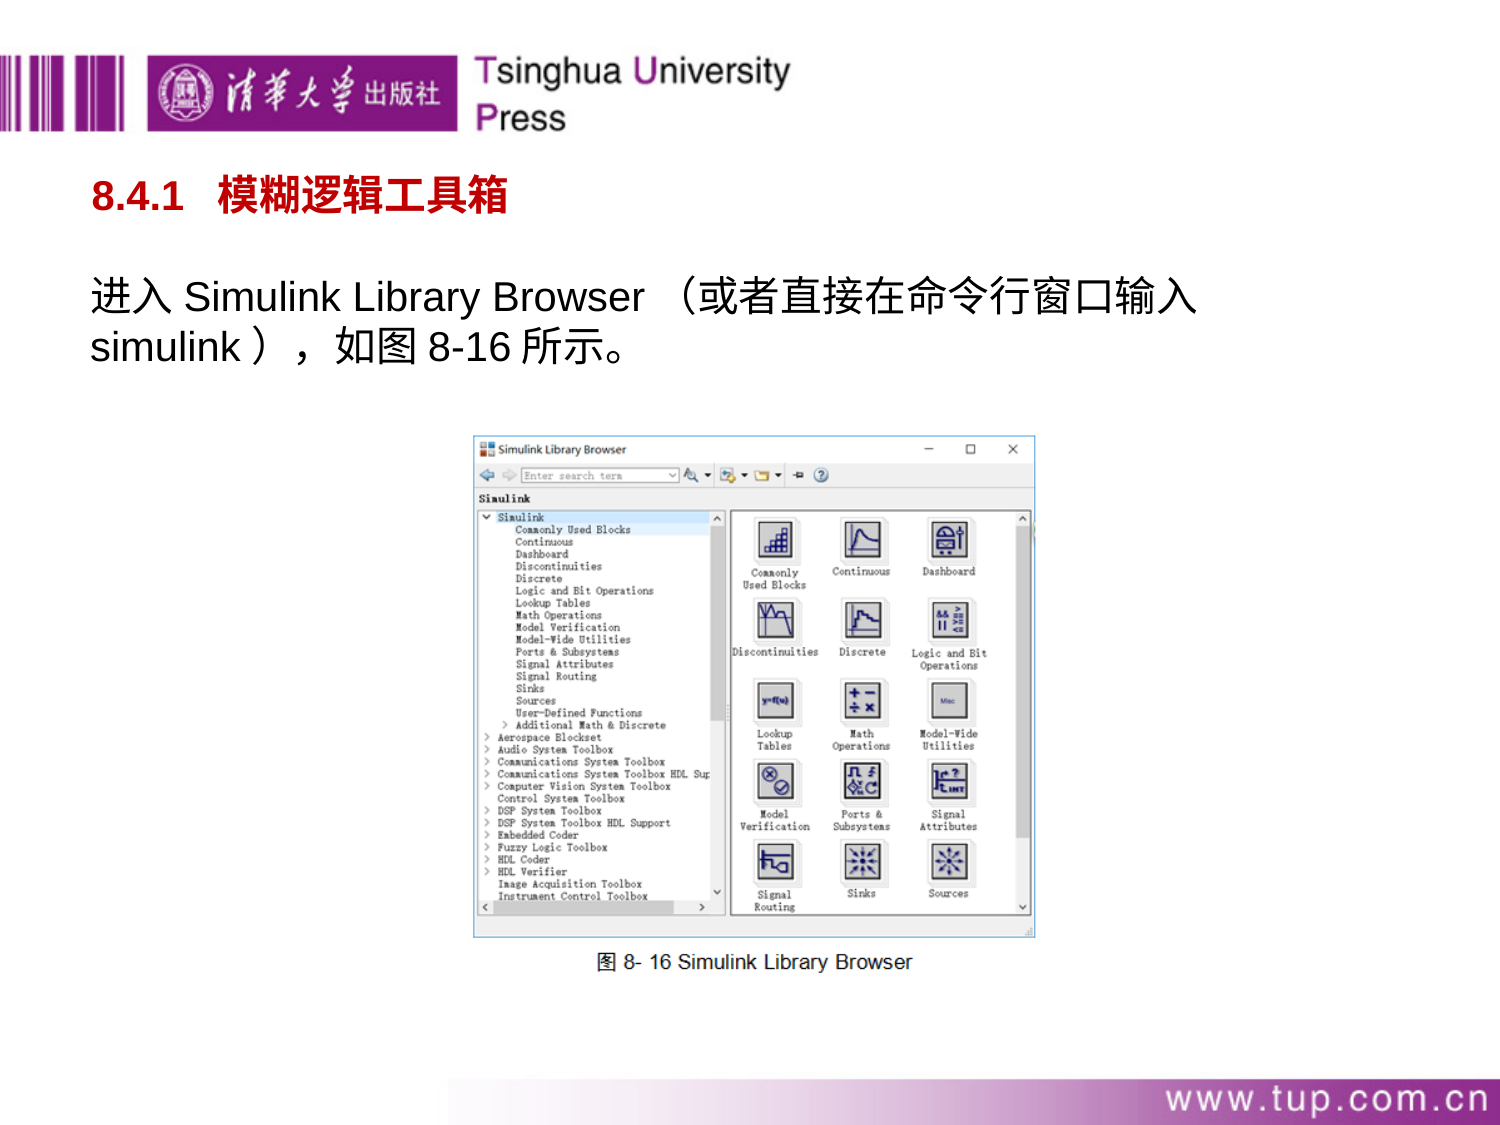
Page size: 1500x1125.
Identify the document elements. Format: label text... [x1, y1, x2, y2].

list 进入Simulink Library Browser（或者直接在命令行窗口输入simulink），如图8-16所示。 [74, 262, 1426, 1006]
picture [442, 408, 1058, 978]
title 8.4.1 模糊逻辑工具箱 [76, 125, 1427, 314]
picture [0, 34, 1500, 149]
picture [0, 1059, 1500, 1125]
